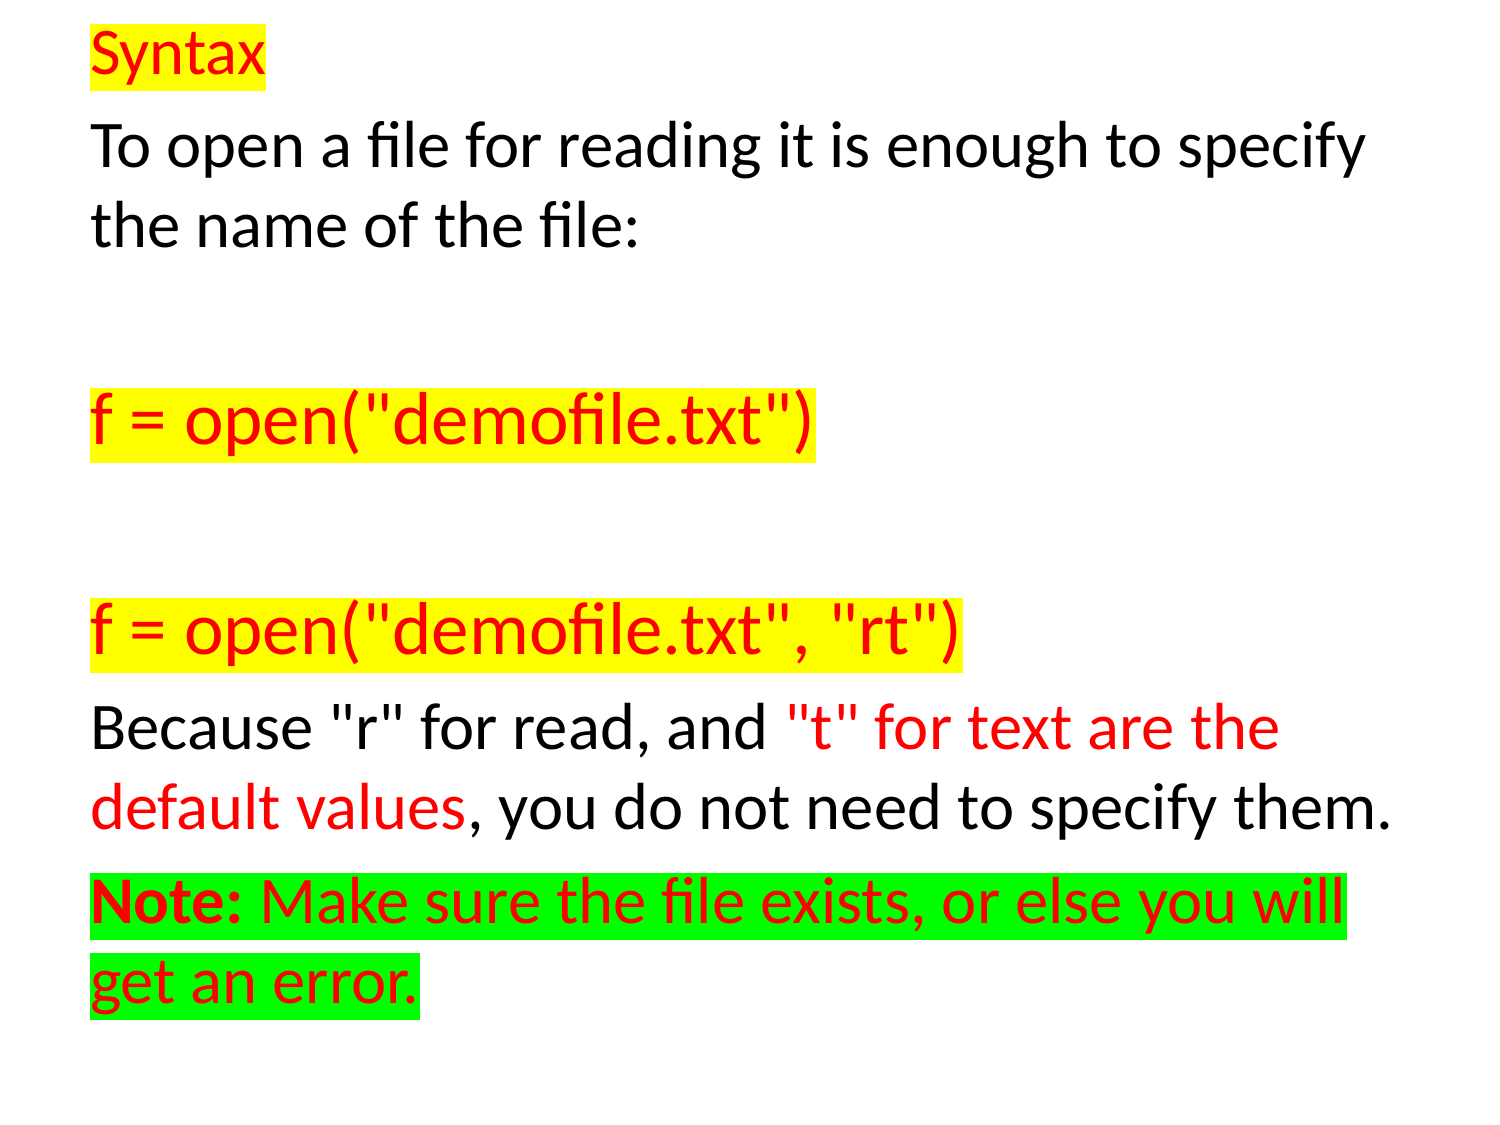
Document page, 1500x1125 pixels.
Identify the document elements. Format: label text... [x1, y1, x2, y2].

list Syntax To open a file for reading it is enough to specify the name of the file: f = open("demofile.txt") f = open("demofile.txt", "rt") Because "r" for read, and "t" for text are the default values, you do not need to specify them. Note: Make sure the file exists, or else you will get an error. [75, 0, 1425, 1100]
